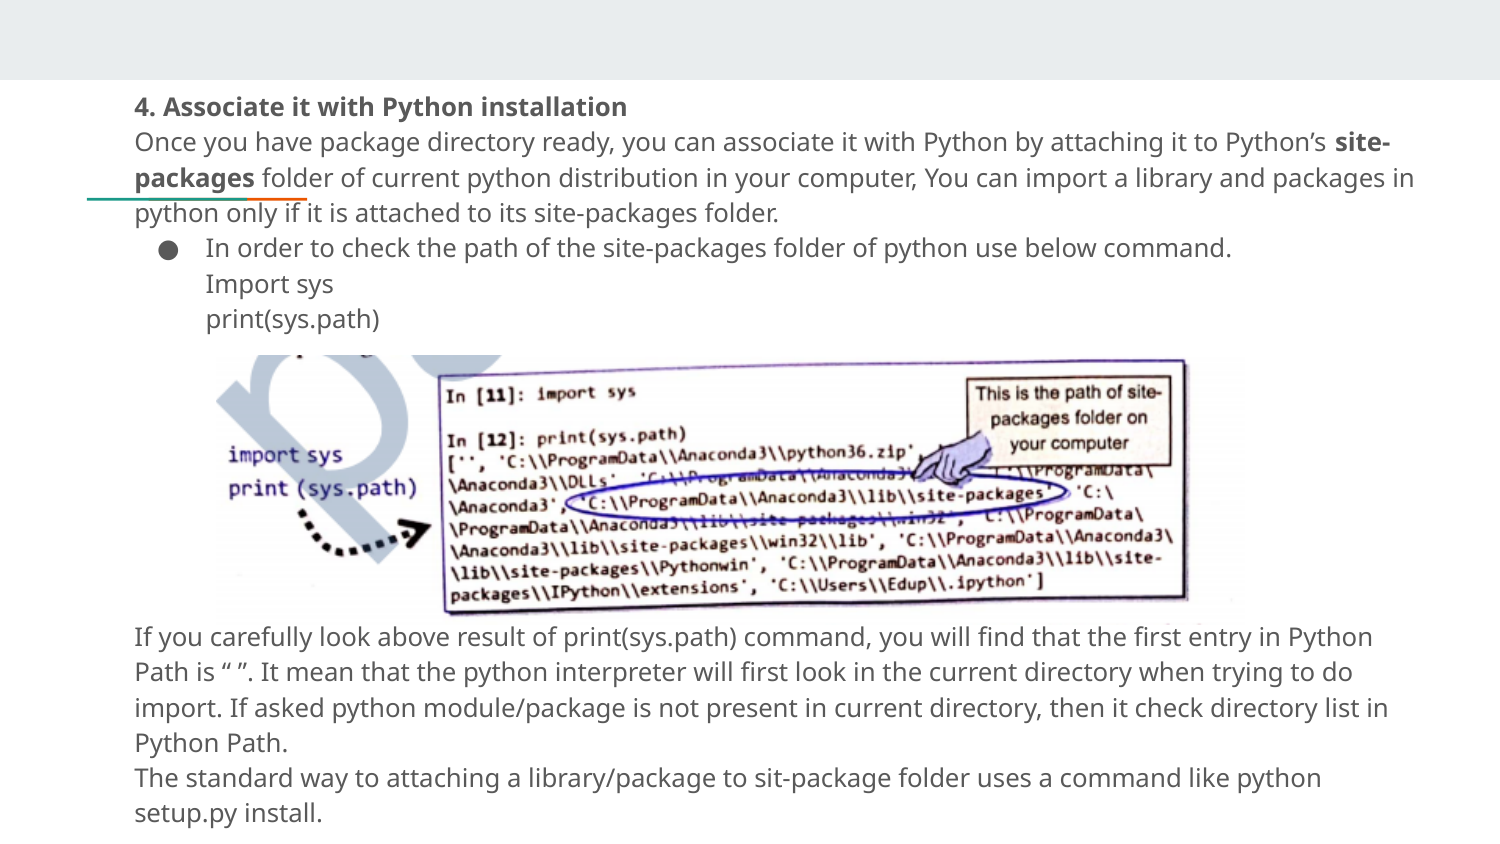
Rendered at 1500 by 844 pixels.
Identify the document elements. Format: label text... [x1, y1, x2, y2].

picture [216, 355, 1245, 625]
list 4. Associate it with Python installation Once you have package directory ready, you can associate it with Python by attaching it to Python’s site-packages folder of current python distribution in your computer, You can import a library and packages in python only if it is attached to its site-packages folder. In order to check the path of the site-packages folder of python use below command. Import sys print(sys.path) If you carefully look above result of print(sys.path) command, you will find that the first entry in Python Path is “ ”. It mean that the python interpreter will first look in the current directory when trying to do import. If asked python module/package is not present in current directory, then it check directory list in Python Path. The standard way to attaching a library/package to sit-package folder uses a command like python setup.py install. [119, 71, 1445, 844]
